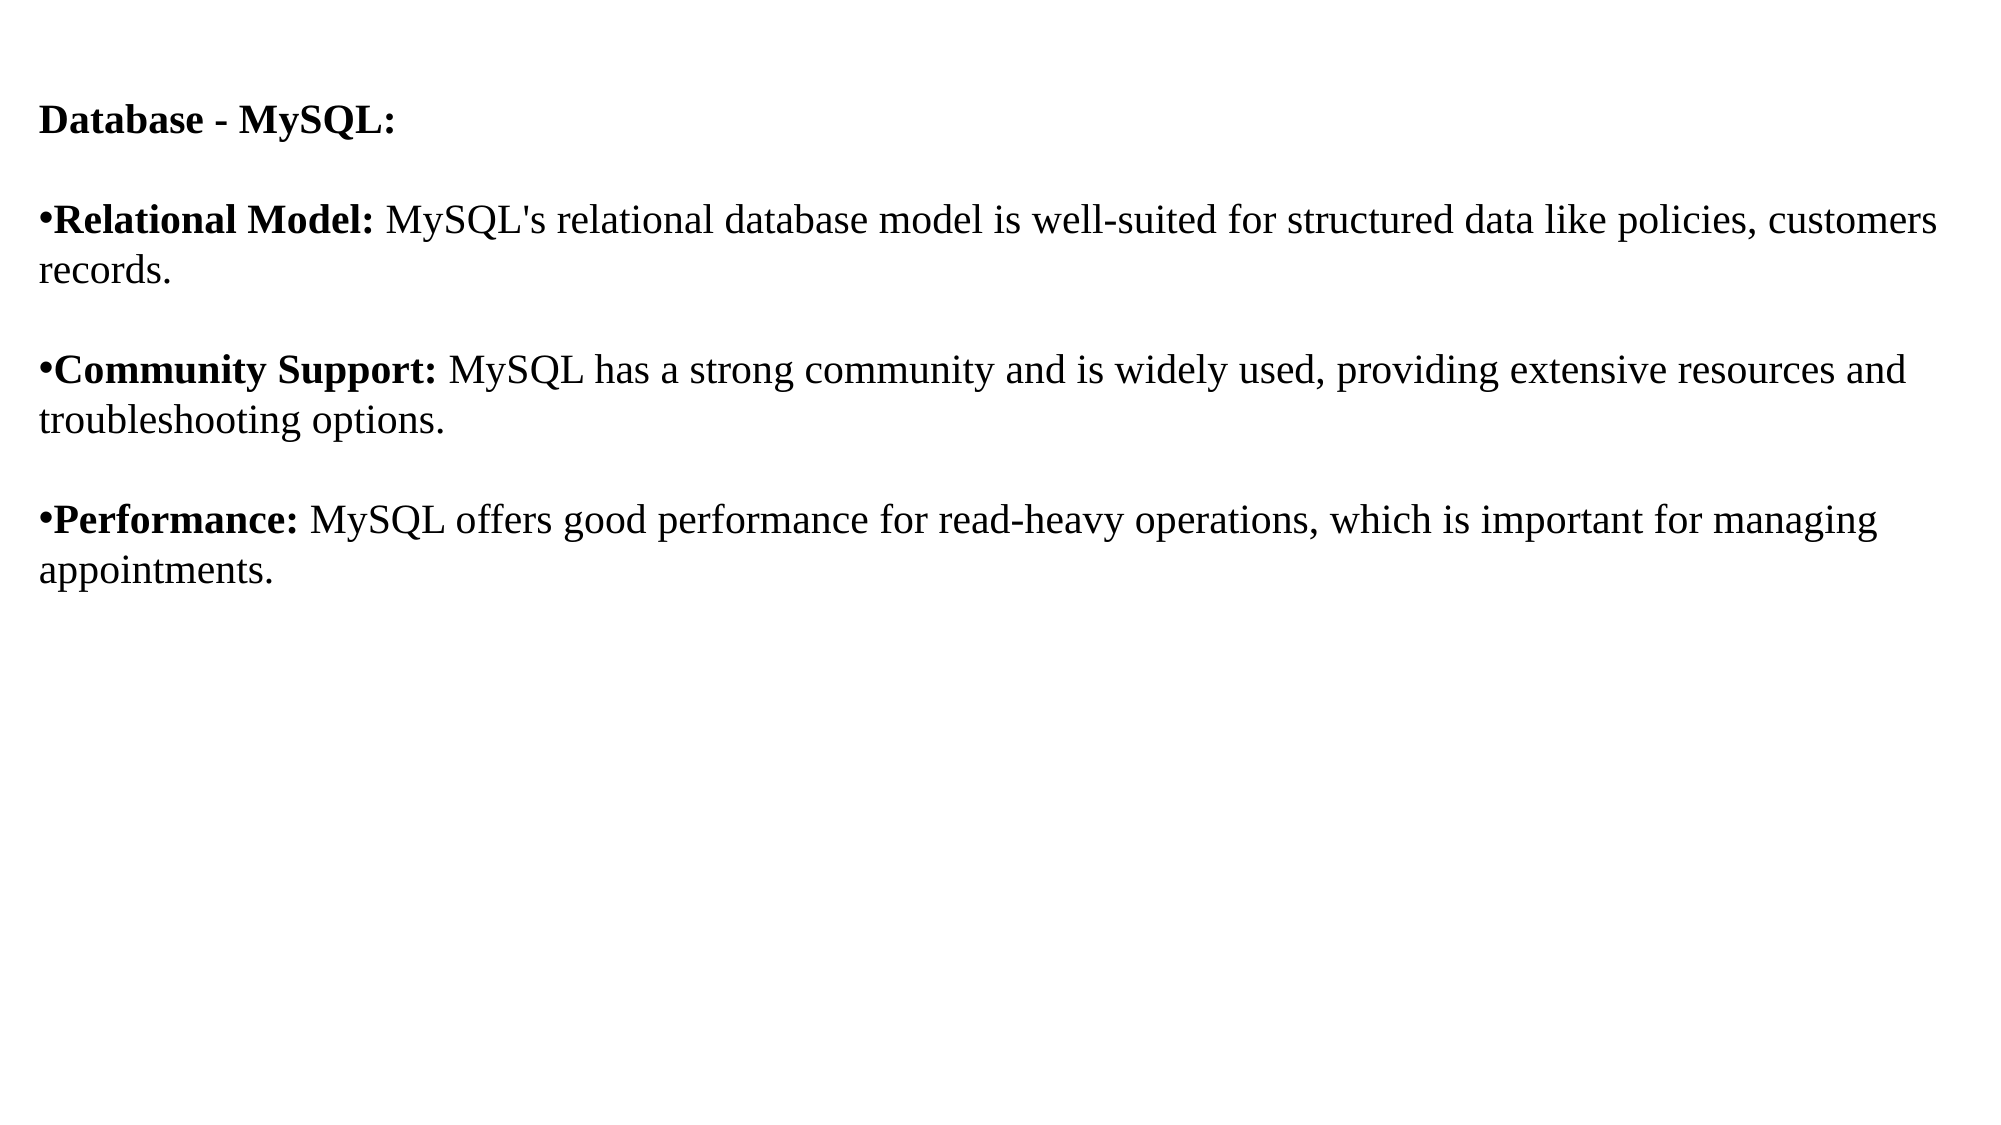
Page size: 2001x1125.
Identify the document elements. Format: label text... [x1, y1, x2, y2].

text_box Database - MySQL: Relational Model: MySQL's relational database model is well-suited for structured data like policies, customers records. Community Support: MySQL has a strong community and is widely used, providing extensive resources and troubleshooting options. Performance: MySQL offers good performance for read-heavy operations, which is important for managing appointments. [24, 84, 1976, 600]
